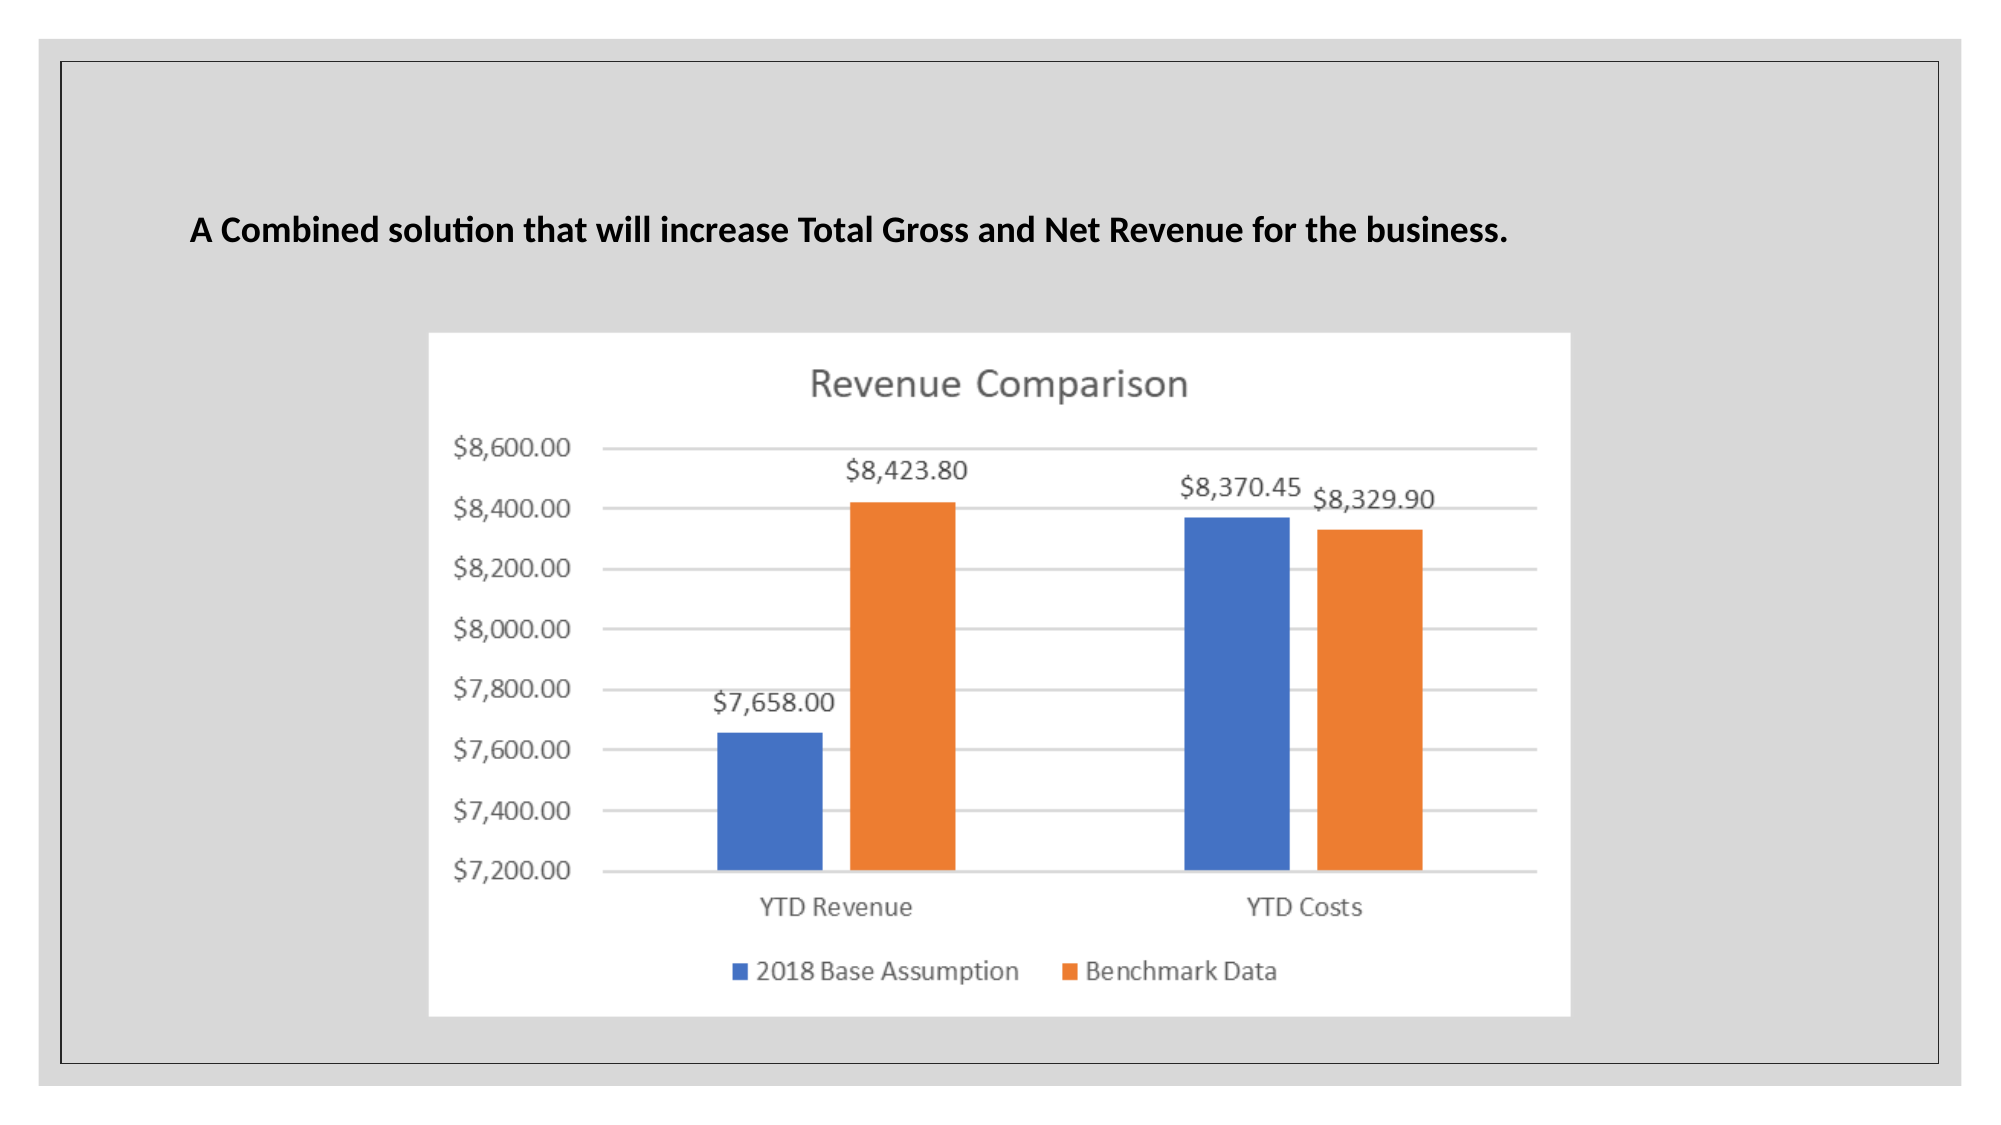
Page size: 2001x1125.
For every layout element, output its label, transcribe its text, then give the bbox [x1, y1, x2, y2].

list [426, 330, 1574, 1020]
title A Combined solution that will increase Total Gross and Net Revenue for the business. [174, 105, 1825, 331]
